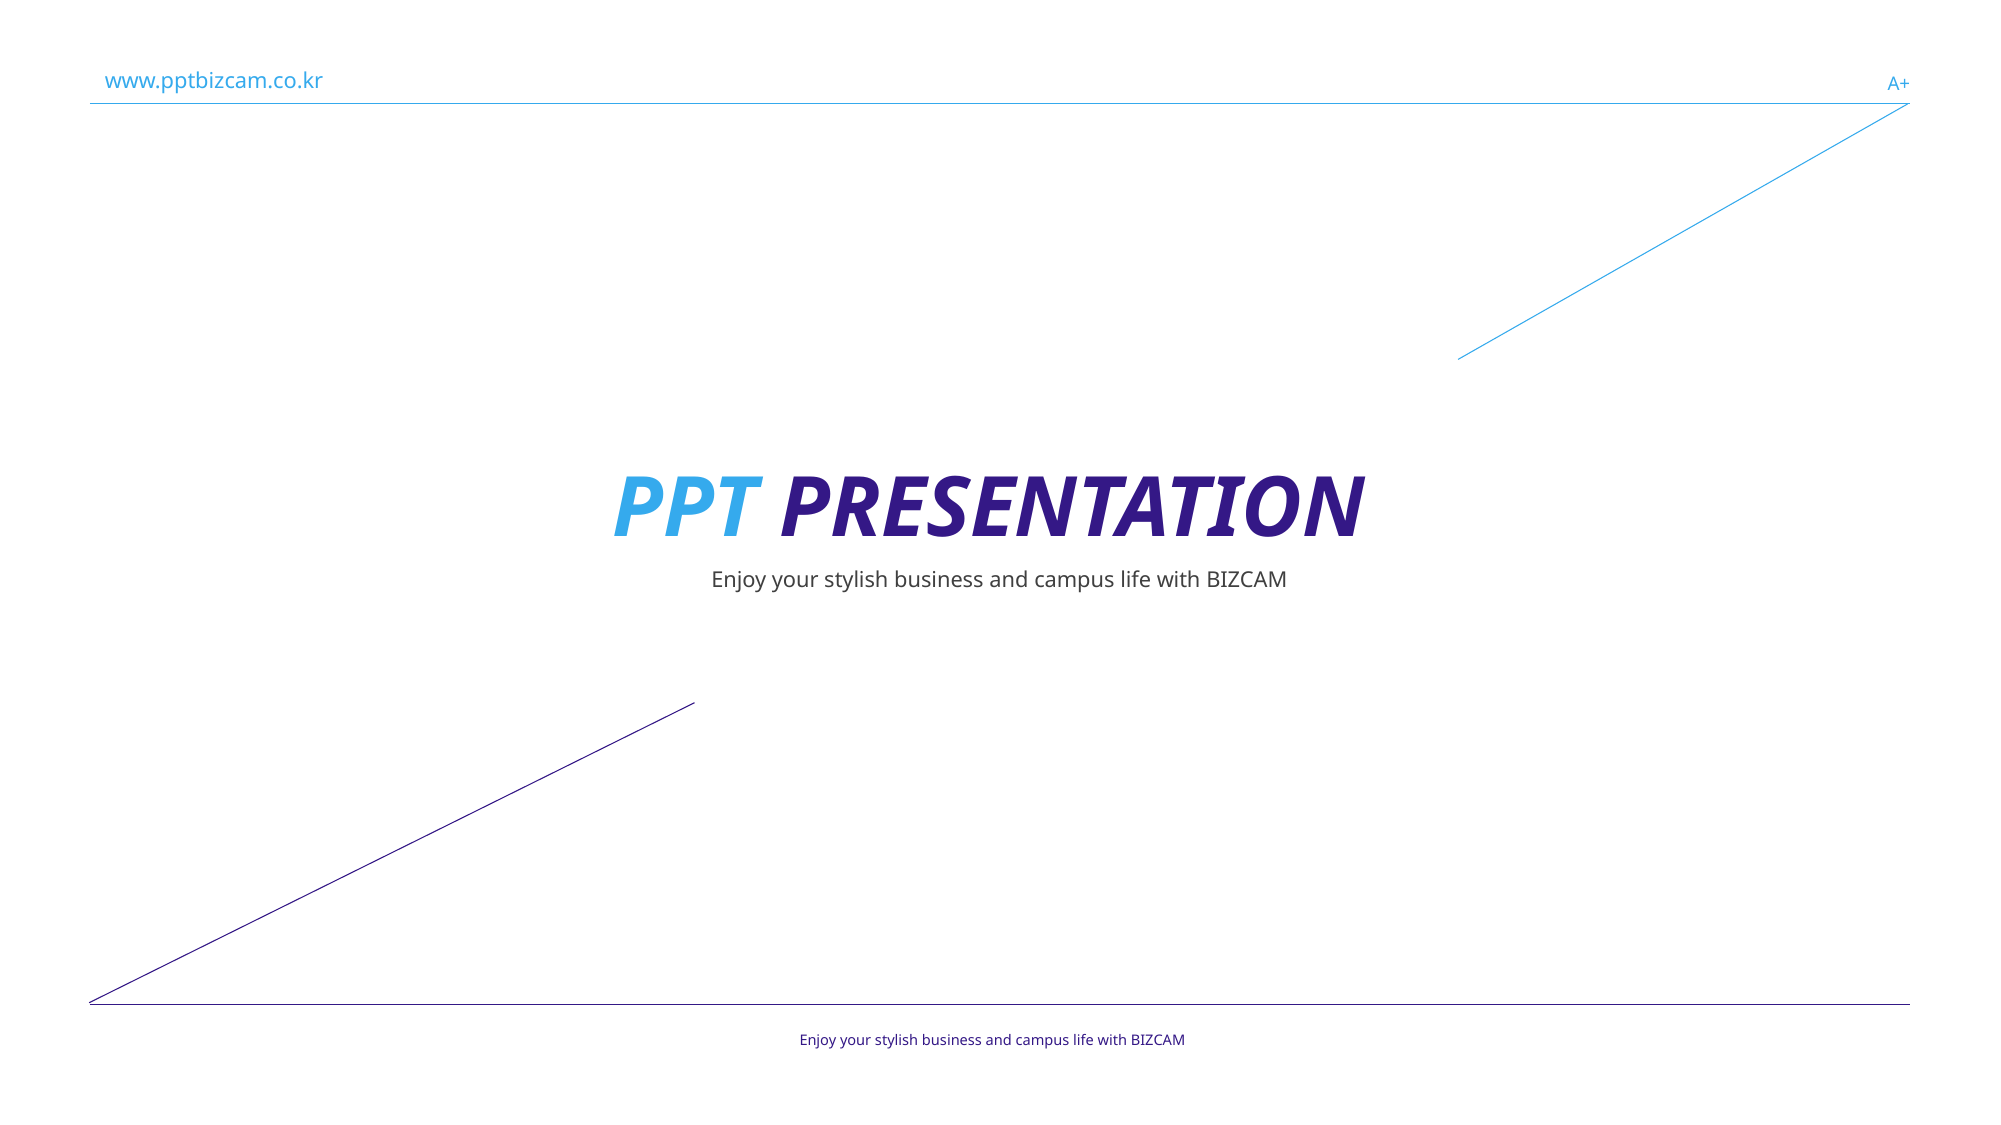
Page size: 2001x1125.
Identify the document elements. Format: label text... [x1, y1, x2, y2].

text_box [89, 702, 695, 1003]
text_box PPT PRESENTATION Enjoy your stylish business and campus life with BIZCAM [512, 395, 1488, 600]
table_header www.pptbizcam.co.kr [90, 42, 1838, 103]
table_header A+ [1838, 42, 1910, 103]
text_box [1458, 104, 1908, 360]
table_header Enjoy your stylish business and campus life with BIZCAM [90, 1005, 1910, 1066]
